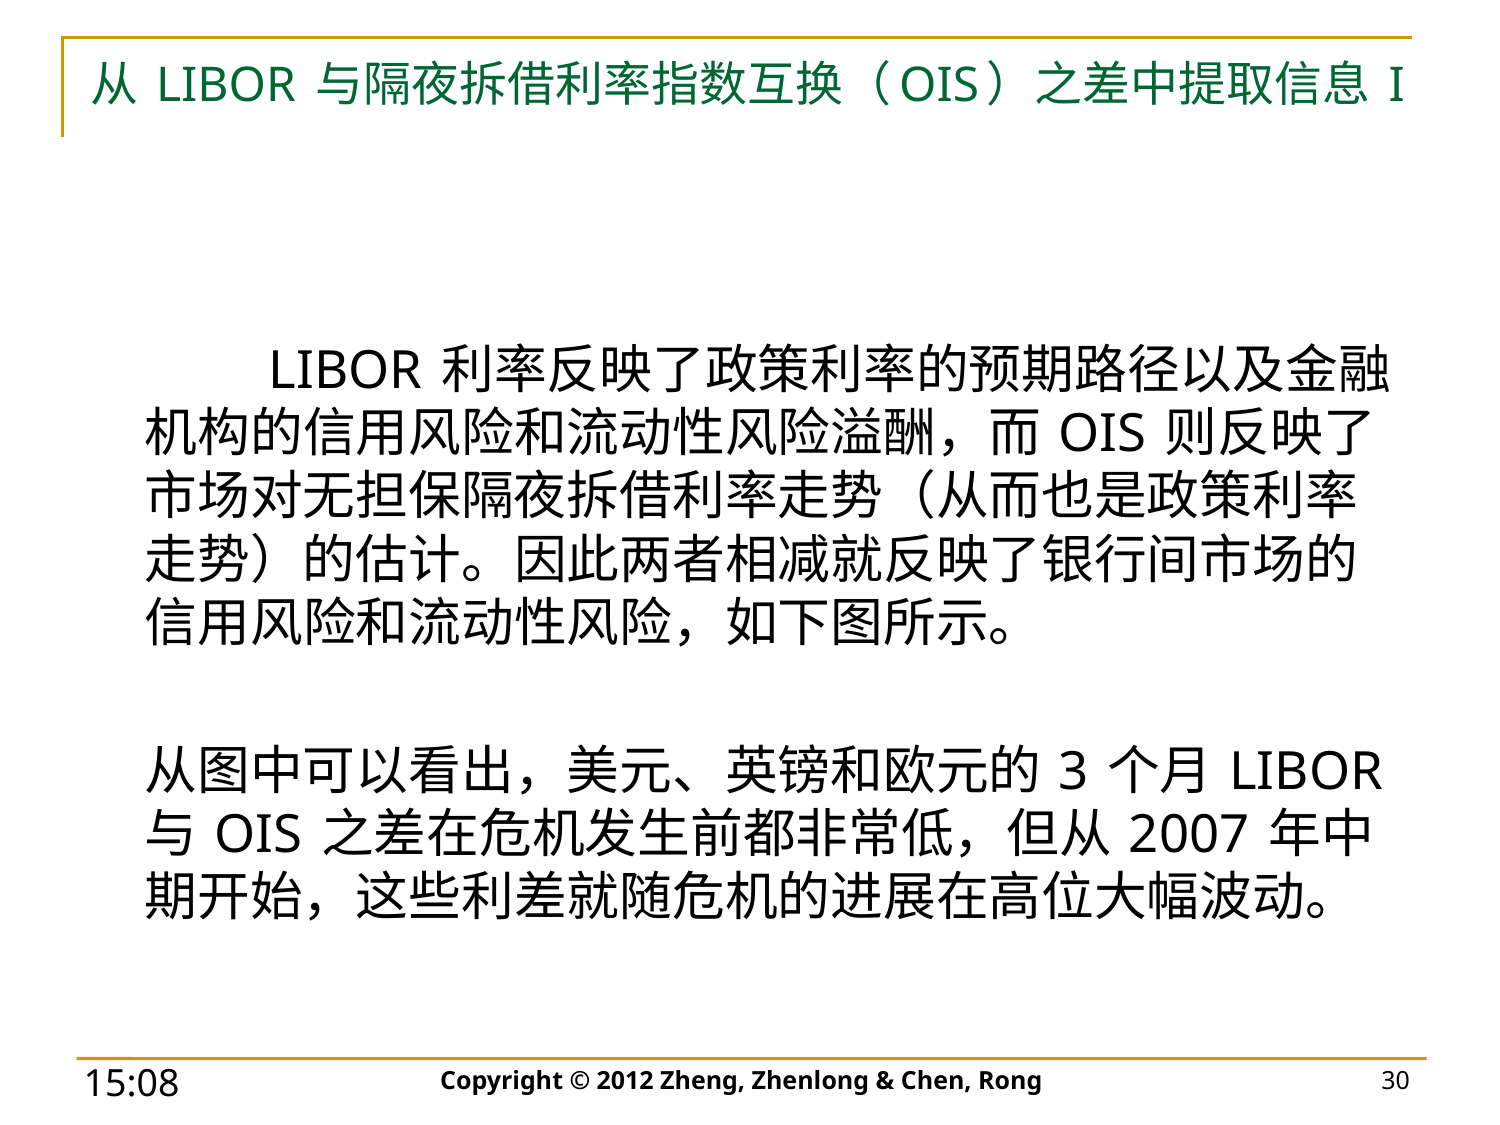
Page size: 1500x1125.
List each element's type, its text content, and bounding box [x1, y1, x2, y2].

slide_number 30 [1074, 1030, 1426, 1107]
list LIBOR 利率反映了政策利率的预期路径以及金融机构的信用风险和流动性风险溢酬，而 OIS 则反映了市场对无担保隔夜拆借利率走势（从而也是政策利率走势）的估计。因此两者相减就反映了银行间市场的信用风险和流动性风险，如下图所示。 从图中可以看出，美元、英镑和欧元的 3 个月 LIBOR与 OIS 之差在危机发生前都非常低，但从 2007 年中期开始，这些利差就随危机的进展在高位大幅波动。 [74, 262, 1426, 1006]
title 从 LIBOR 与隔夜拆借利率指数互换（OIS）之差中提取信息 I [74, 45, 1426, 233]
footer Copyright © 2012 Zheng, Zhenlong & Chen, Rong [296, 1030, 1074, 1107]
